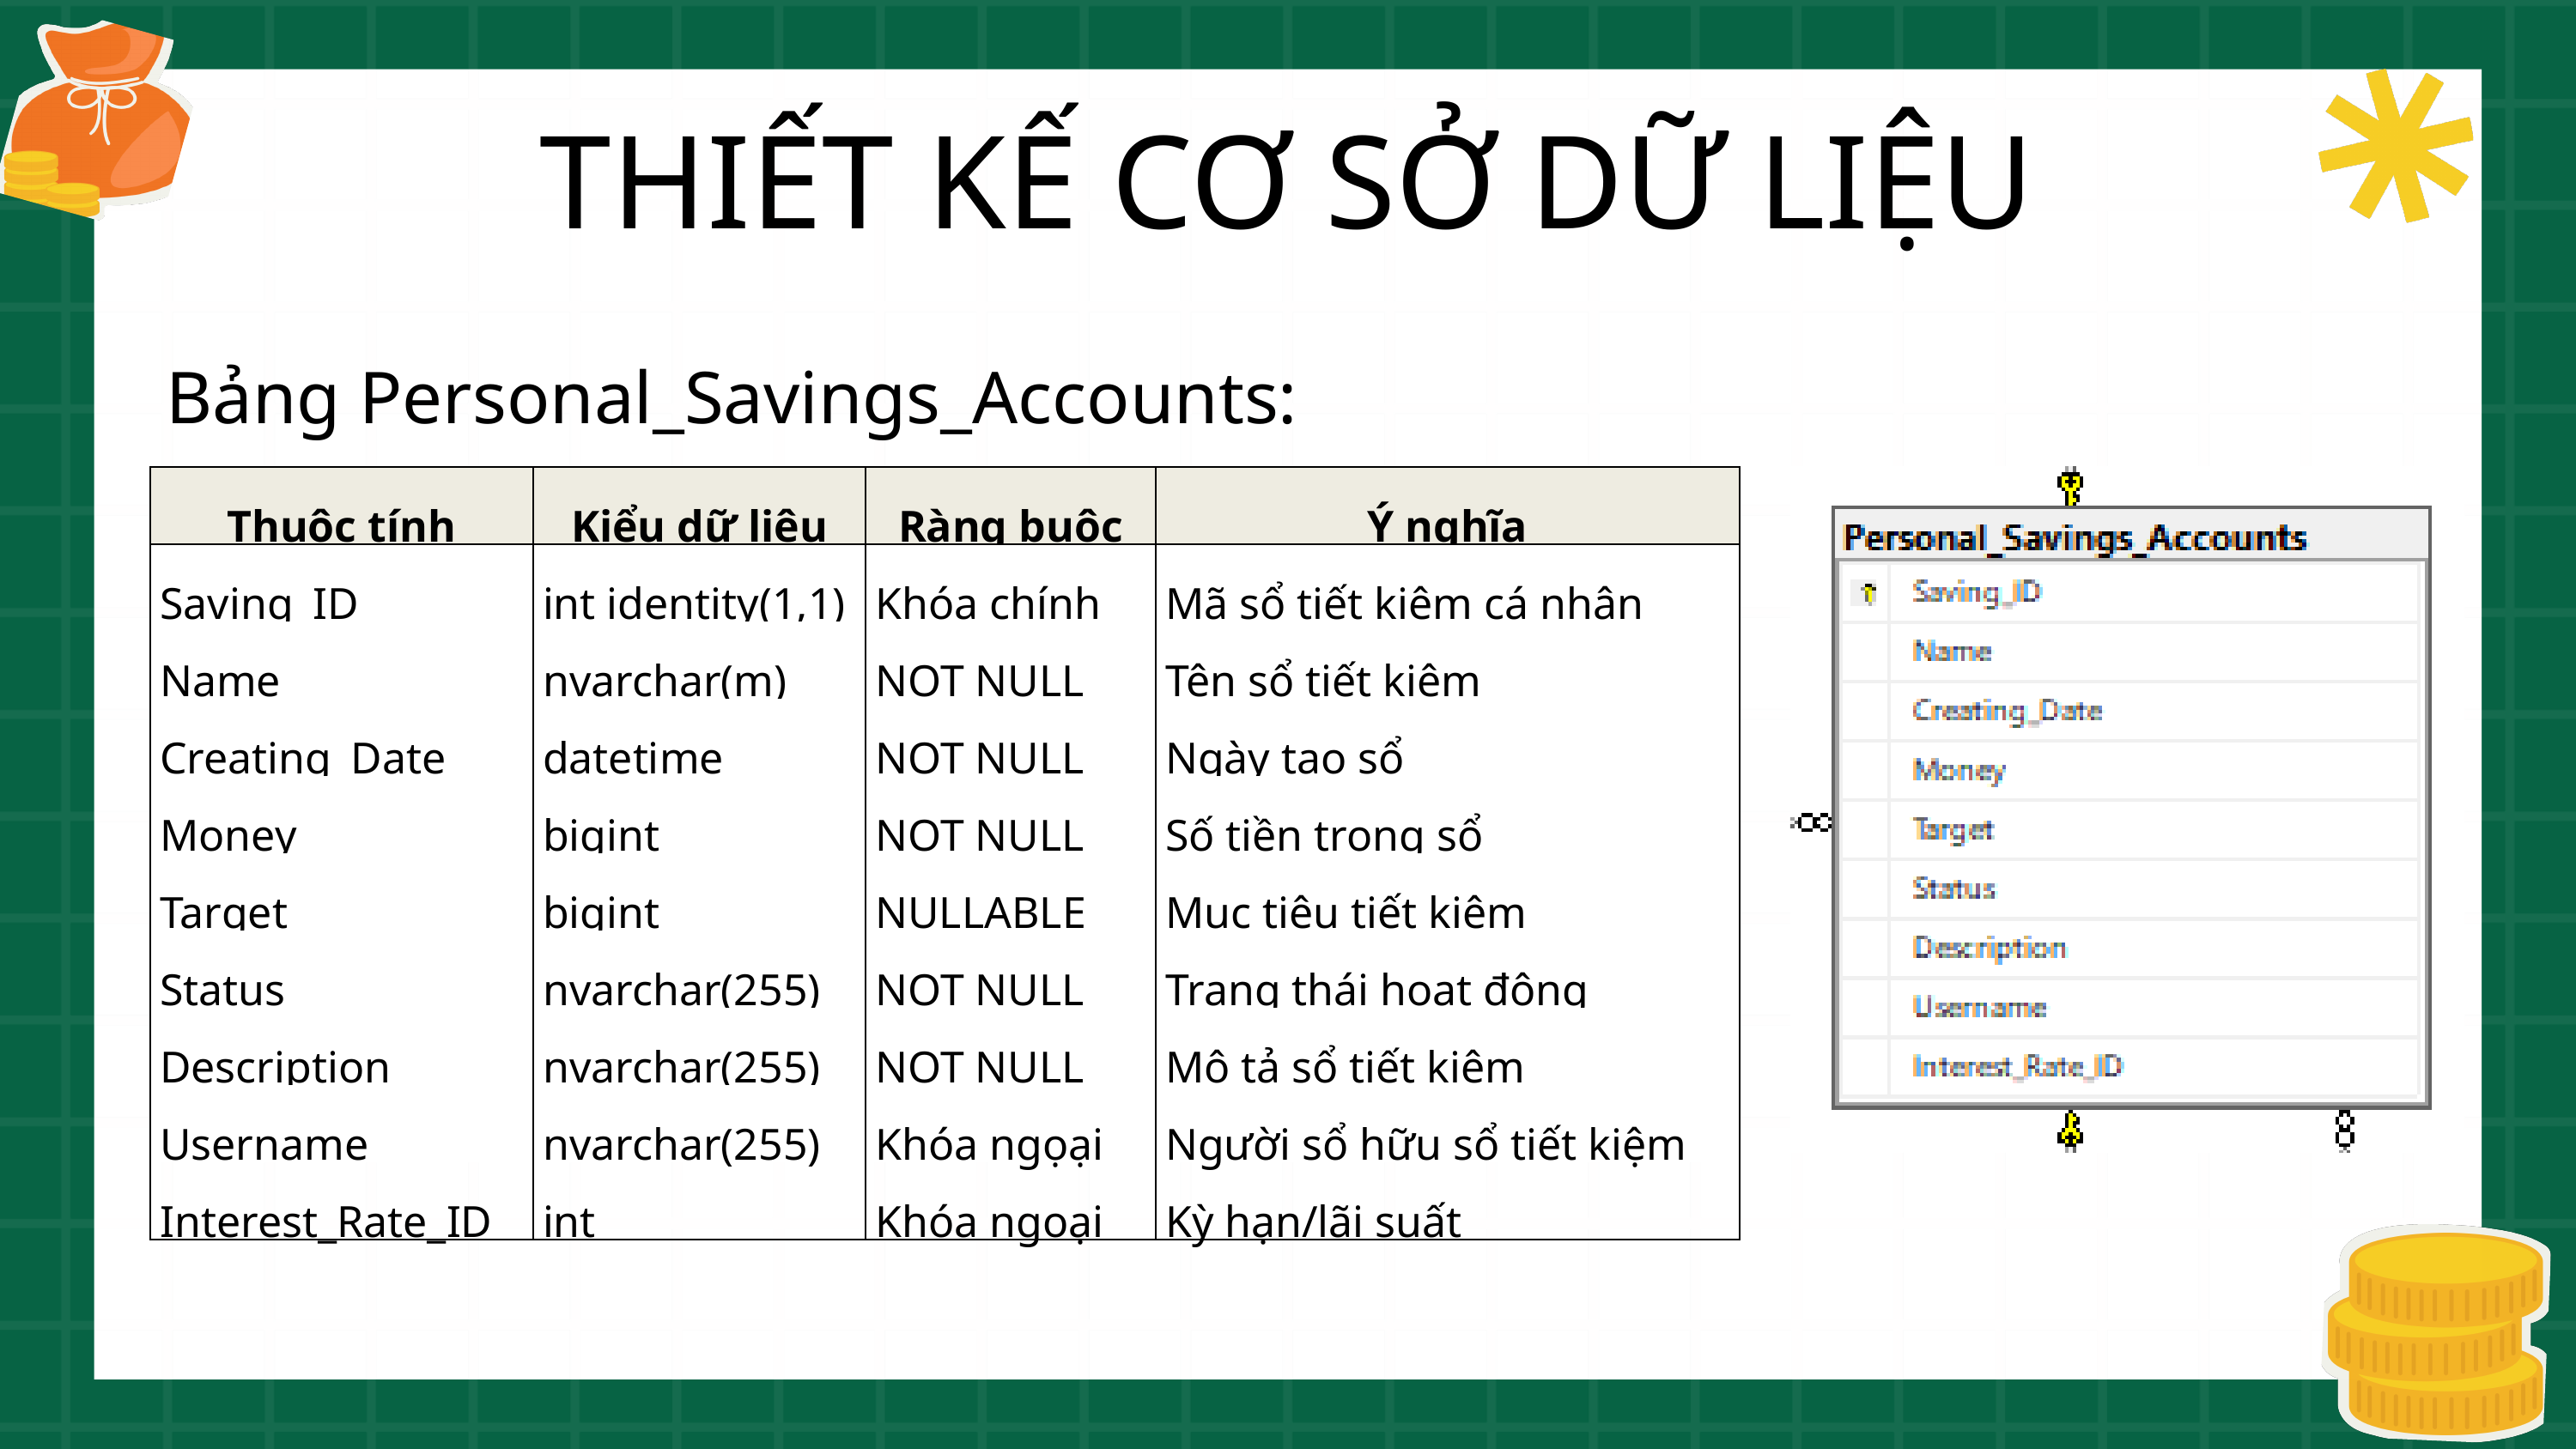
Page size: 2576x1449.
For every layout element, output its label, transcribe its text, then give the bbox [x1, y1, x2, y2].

picture [1789, 466, 2465, 1153]
table_header Thuộc tính [151, 468, 532, 543]
table_cell bigint [534, 776, 865, 853]
table_cell NOT NULL [866, 699, 1155, 776]
table_cell int [534, 1162, 865, 1239]
text_box Bảng Personal_Savings_Accounts: [153, 345, 2102, 445]
table_cell Username [151, 1085, 532, 1162]
table_cell int identity(1,1) [534, 545, 865, 621]
table_cell NOT NULL [866, 1008, 1155, 1085]
table_cell Mô tả sổ tiết kiệm [1157, 1008, 1739, 1085]
table_header Ý nghĩa [1157, 468, 1739, 543]
table_cell Khóa ngoại [866, 1162, 1155, 1239]
table_header Kiểu dữ liệu [534, 468, 865, 543]
table_cell Name [151, 621, 532, 699]
table_cell Số tiền trong sổ [1157, 776, 1739, 853]
table_cell Money [151, 776, 532, 853]
table_cell Interest_Rate_ID [151, 1162, 532, 1239]
table_cell Mã sổ tiết kiệm cá nhân [1157, 545, 1739, 621]
text_box THIẾT KẾ CƠ SỞ DỮ LIỆU [410, 94, 2166, 262]
table_cell NOT NULL [866, 776, 1155, 853]
table_cell Creating_Date [151, 699, 532, 776]
table_cell NOT NULL [866, 931, 1155, 1008]
table_cell Status [151, 931, 532, 1008]
table_cell nvarchar(255) [534, 1085, 865, 1162]
table_cell Người sổ hữu sổ tiết kiệm [1157, 1085, 1739, 1162]
table_cell Khóa chính [866, 545, 1155, 621]
text_box [0, 0, 2576, 1449]
table_cell Kỳ hạn/lãi suất [1157, 1162, 1739, 1239]
table_cell Mục tiêu tiết kiệm [1157, 853, 1739, 931]
table_cell Description [151, 1008, 532, 1085]
table_header Ràng buộc [866, 468, 1155, 543]
table_cell Ngày tạo sổ [1157, 699, 1739, 776]
table_cell Saving_ID [151, 545, 532, 621]
table_cell Khóa ngọại [866, 1085, 1155, 1162]
table_cell Tên sổ tiết kiệm [1157, 621, 1739, 699]
table_cell Trạng thái hoạt động [1157, 931, 1739, 1008]
table_cell nvarchar(m) [534, 621, 865, 699]
table_cell NOT NULL [866, 621, 1155, 699]
table_cell NULLABLE [866, 853, 1155, 931]
table_cell Target [151, 853, 532, 931]
table_cell nvarchar(255) [534, 931, 865, 1008]
table_cell nvarchar(255) [534, 1008, 865, 1085]
table_cell datetime [534, 699, 865, 776]
table_cell bigint [534, 853, 865, 931]
text_box [2318, 1219, 2553, 1446]
text_box [0, 3, 210, 237]
text_box [2318, 68, 2474, 223]
